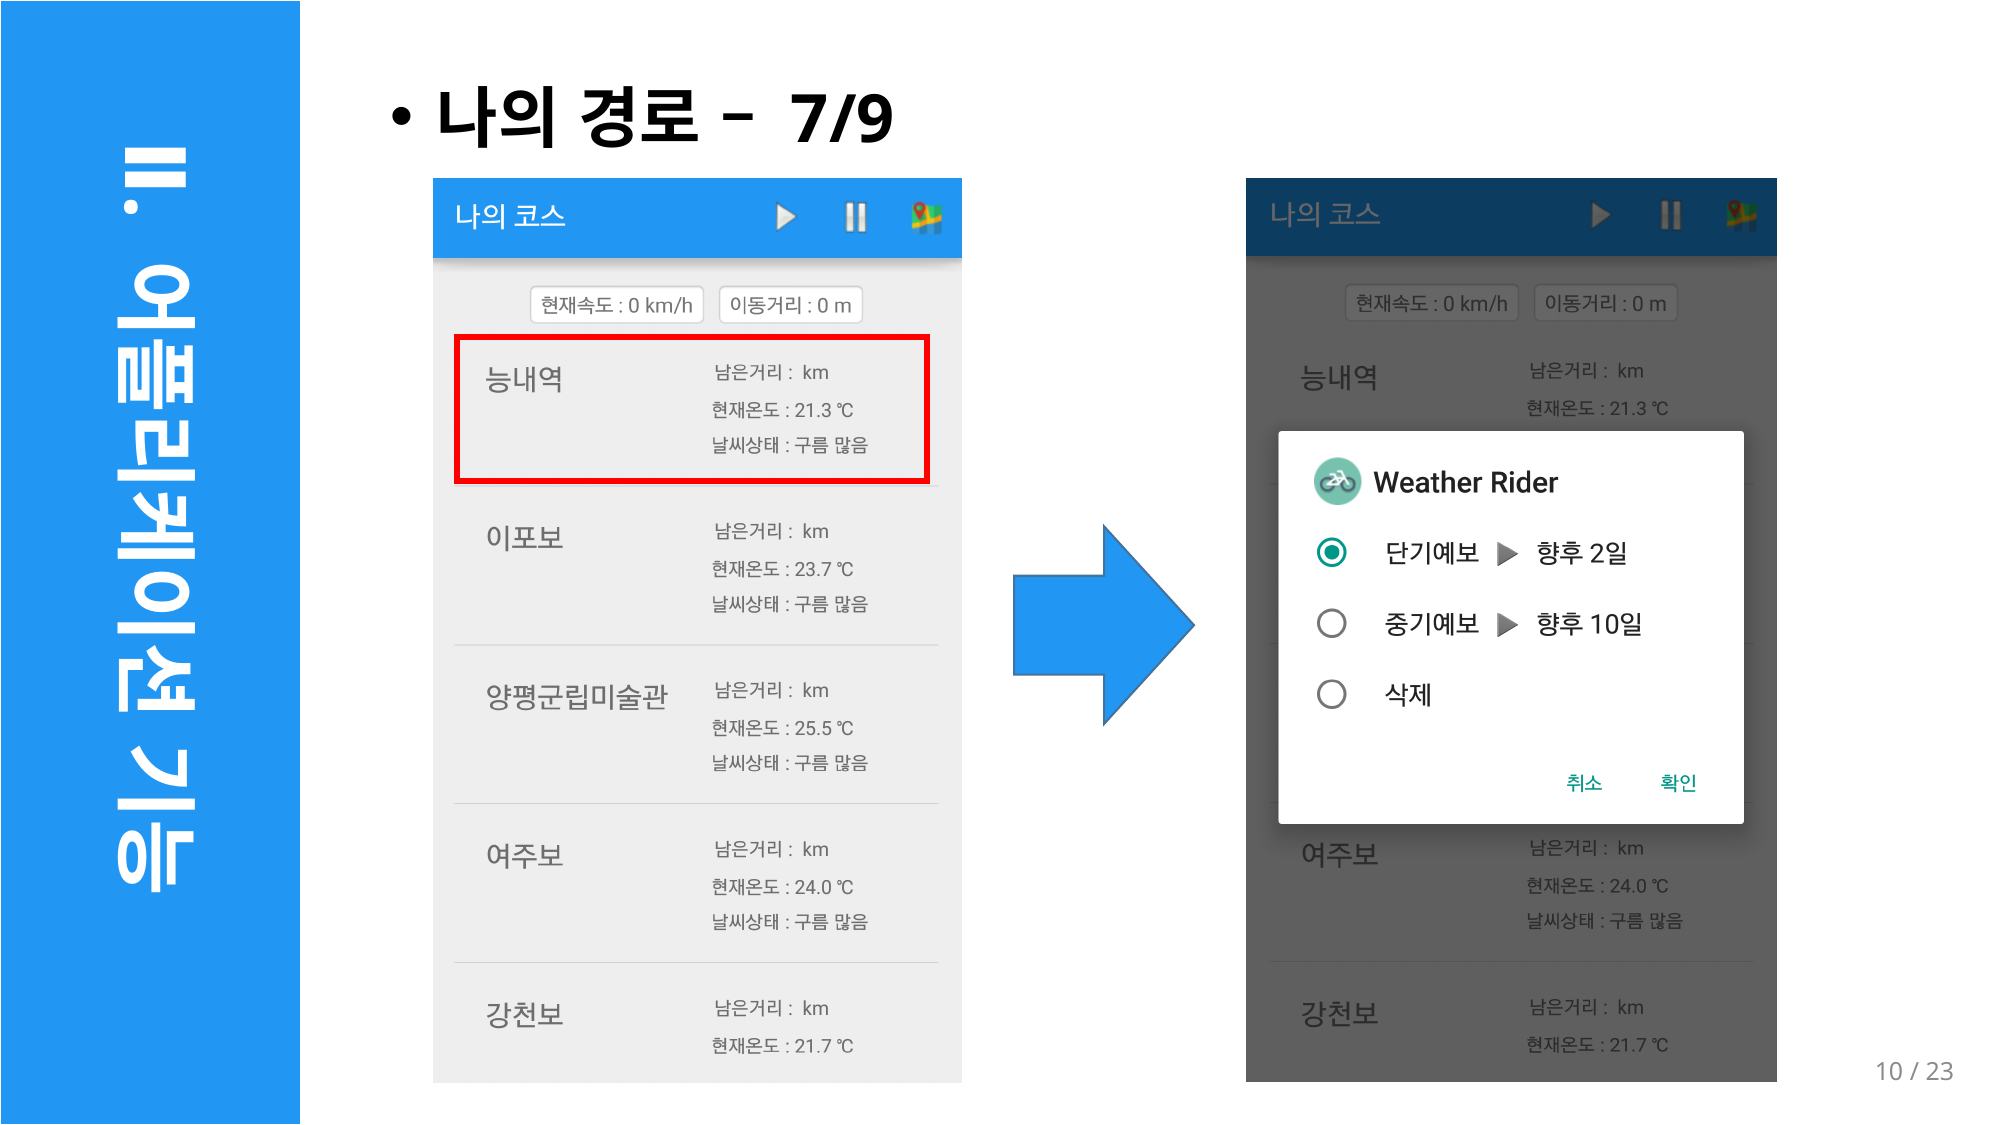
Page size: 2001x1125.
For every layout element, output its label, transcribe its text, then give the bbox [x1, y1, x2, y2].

text_box Ⅱ. 어플리케이션 기능 [85, 125, 217, 1125]
text_box [0, 0, 302, 1125]
picture [1246, 178, 1777, 1082]
text_box [1013, 523, 1196, 727]
text_box 나의 경로 – 7/9 [375, 68, 1892, 163]
picture [433, 178, 962, 1083]
slide_number 10 / 23 [1412, 1042, 1970, 1103]
